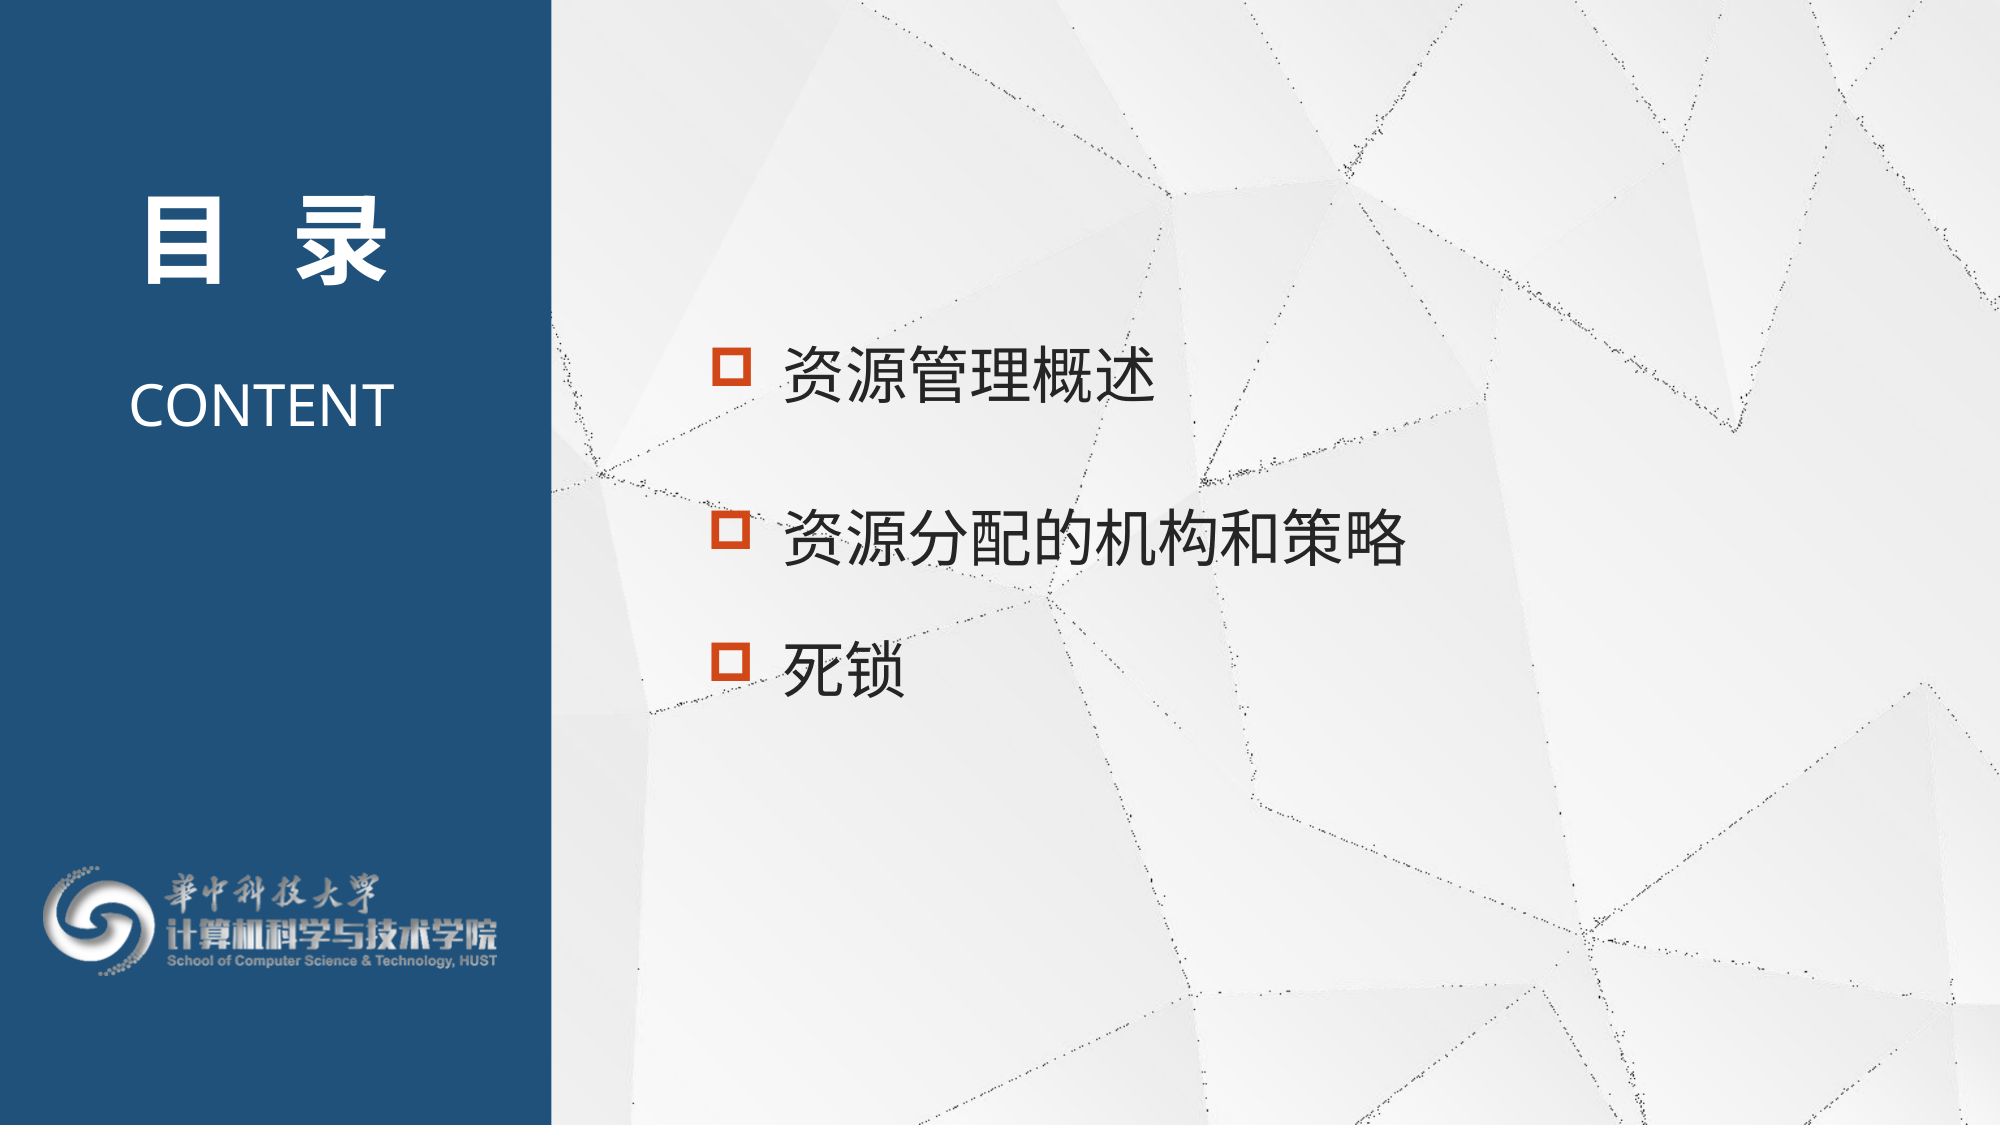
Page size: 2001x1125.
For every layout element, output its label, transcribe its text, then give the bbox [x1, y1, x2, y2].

picture [43, 866, 497, 977]
picture [552, 0, 2000, 1125]
title 目 录 [132, 174, 392, 365]
text_box [0, 0, 552, 1125]
text_box 资源管理概述 [705, 334, 1161, 412]
text_box 资源分配的机构和策略 死锁 [705, 497, 1411, 707]
text_box CONTENT [126, 365, 411, 438]
